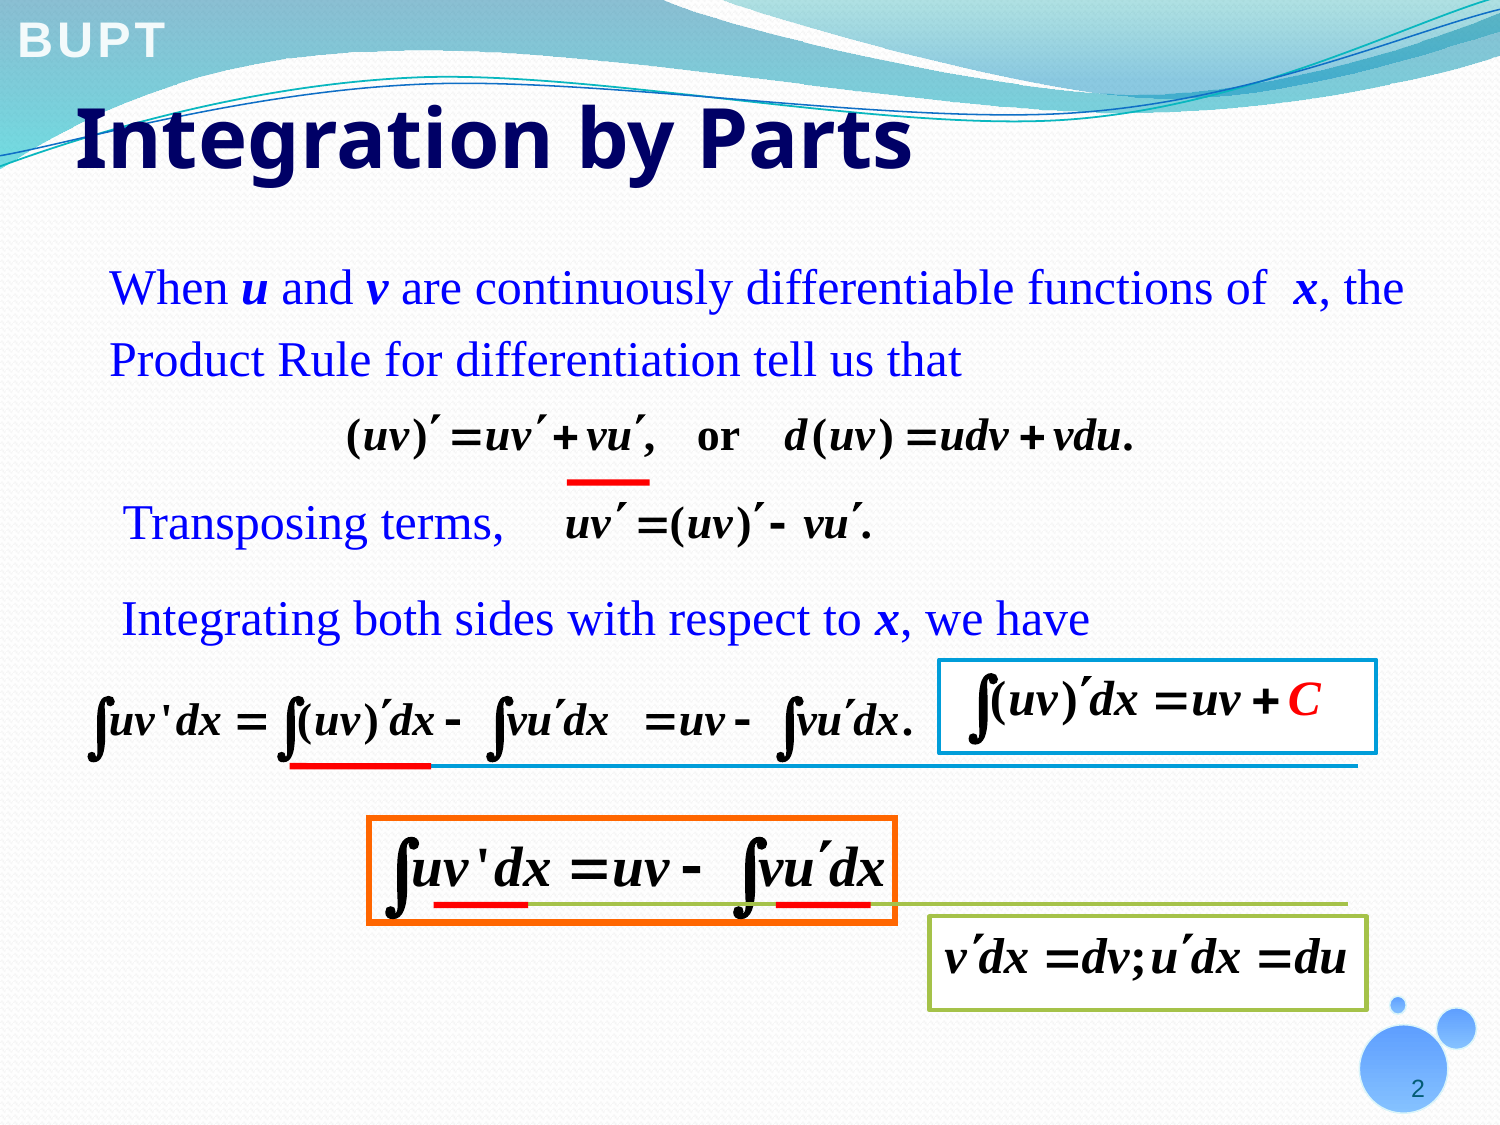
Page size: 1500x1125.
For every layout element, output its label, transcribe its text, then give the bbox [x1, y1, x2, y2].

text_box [289, 659, 1377, 767]
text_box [433, 904, 1367, 1011]
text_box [561, 499, 875, 554]
text_box Integrating both sides with respect to x, we have [106, 565, 1229, 653]
title Integration by Parts [75, 70, 1438, 201]
slide_number 2 [1299, 1042, 1425, 1103]
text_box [372, 821, 893, 920]
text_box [76, 683, 282, 763]
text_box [426, 905, 433, 920]
text_box Transposing terms, [107, 482, 533, 558]
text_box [343, 411, 1136, 466]
text_box When u and v are continuously differentiable functions of x, the Product Rule for differentiation tell us that [94, 235, 1477, 394]
text_box [360, 813, 916, 920]
